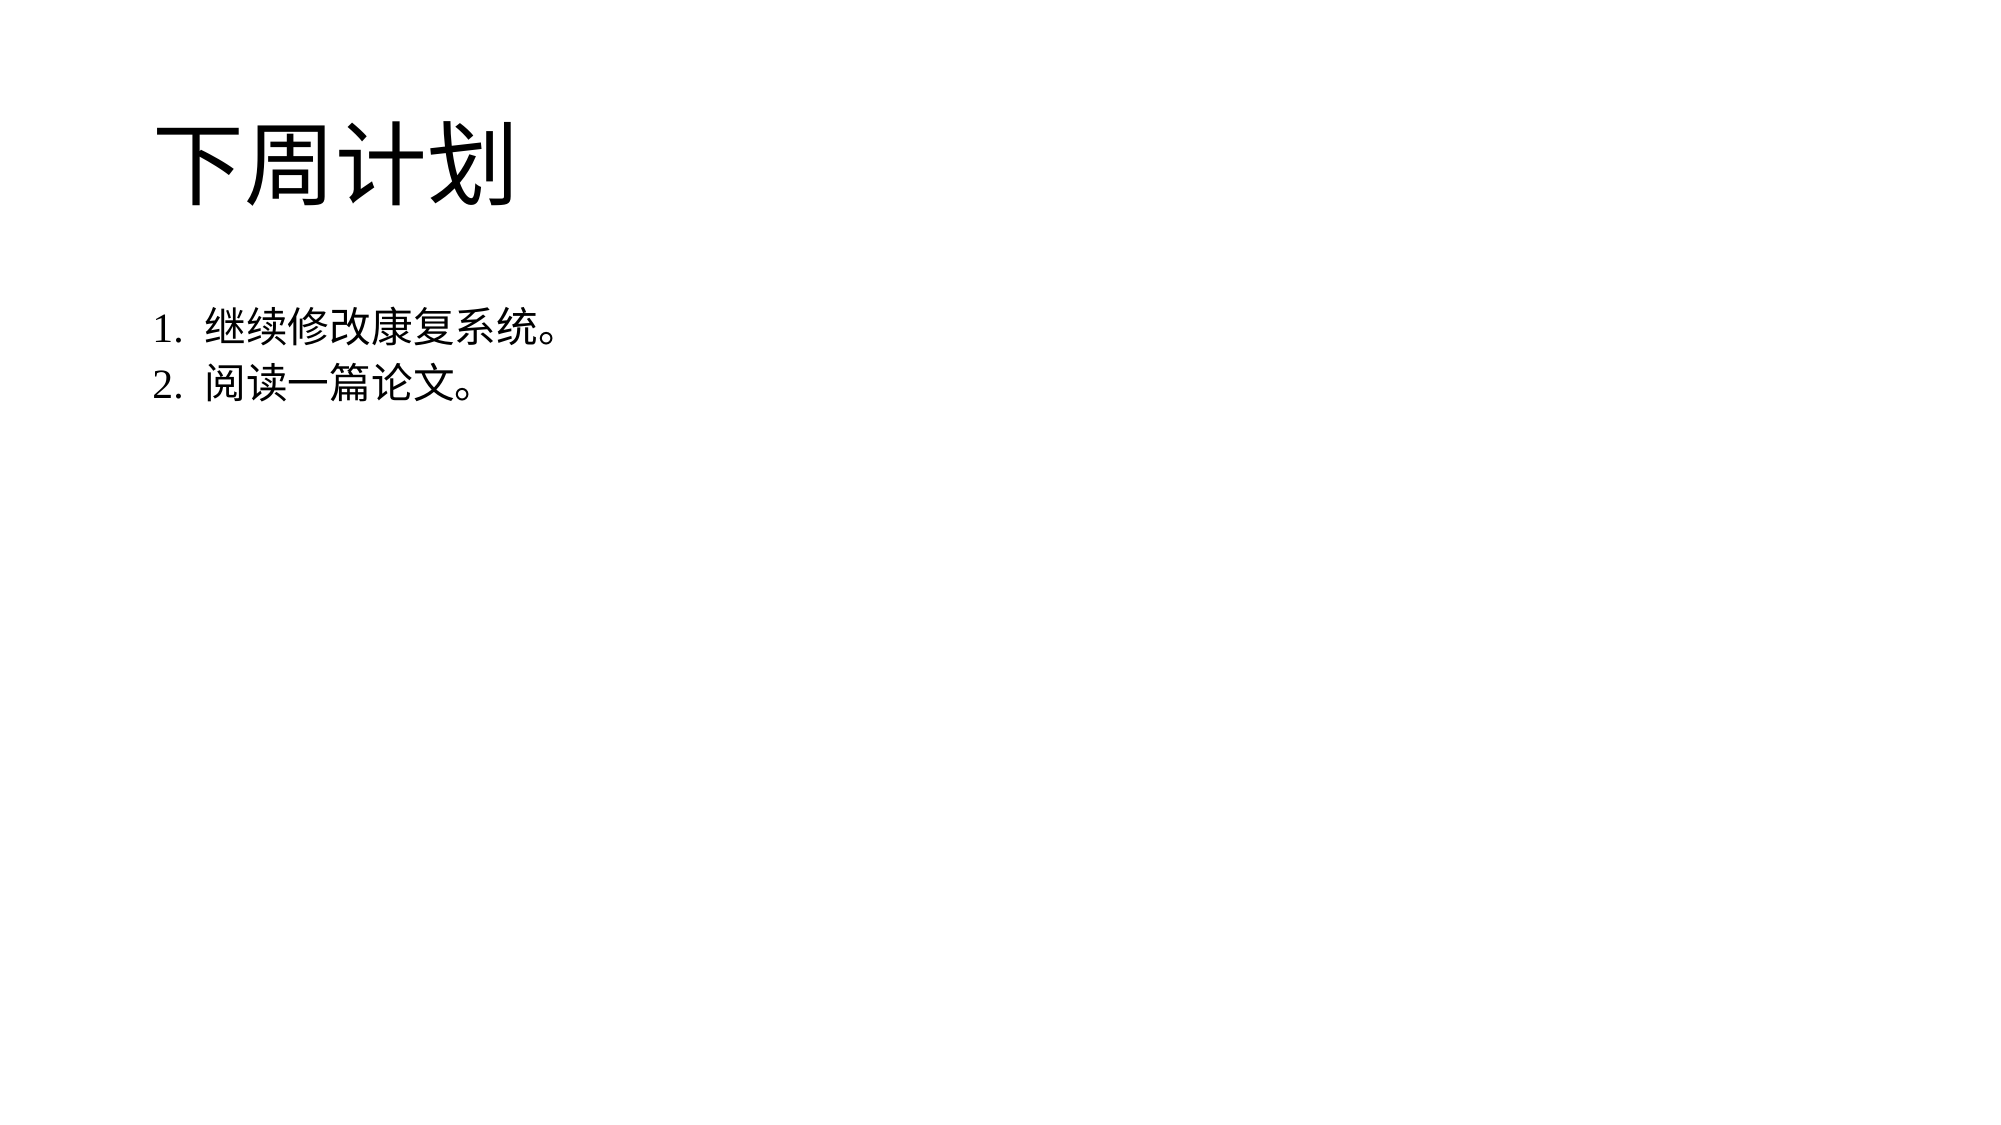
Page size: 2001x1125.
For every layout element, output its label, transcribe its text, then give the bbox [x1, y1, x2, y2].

list 1. 继续修改康复系统。 2. 阅读一篇论文。 [137, 299, 1863, 1014]
title 下周计划 [137, 59, 1863, 278]
